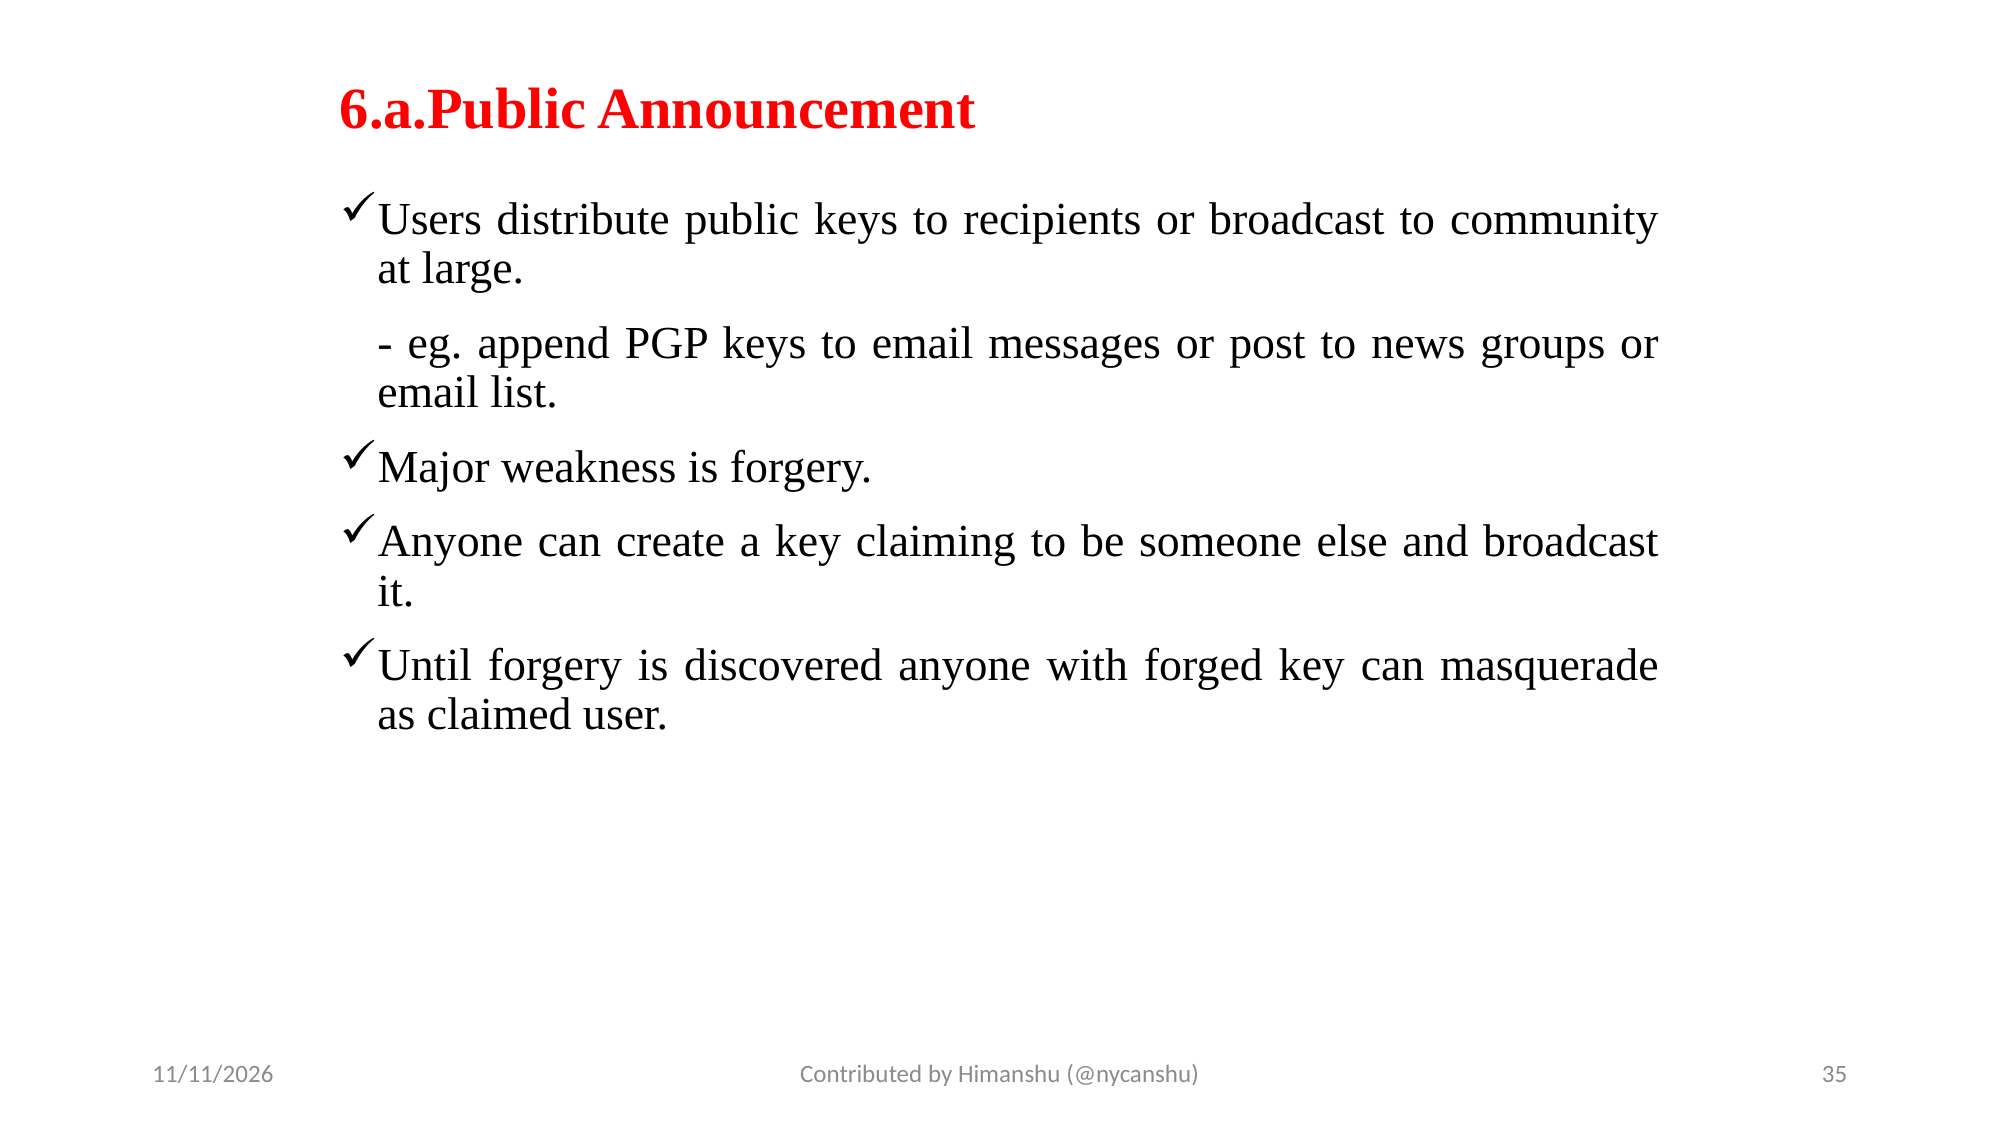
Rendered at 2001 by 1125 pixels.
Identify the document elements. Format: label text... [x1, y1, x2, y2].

slide_number 35 [1412, 1042, 1863, 1103]
footer Contributed by Himanshu (@nycanshu) [662, 1042, 1338, 1103]
list Users distribute public keys to recipients or broadcast to community at large. - eg. append PGP keys to email messages or post to news groups or email list. Major weakness is forgery. Anyone can create a key claiming to be someone else and broadcast it. Until forgery is discovered anyone with forged key can masquerade as claimed user. [324, 187, 1675, 1005]
title 6.a.Public Announcement [324, 45, 1675, 175]
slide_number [137, 1042, 588, 1103]
